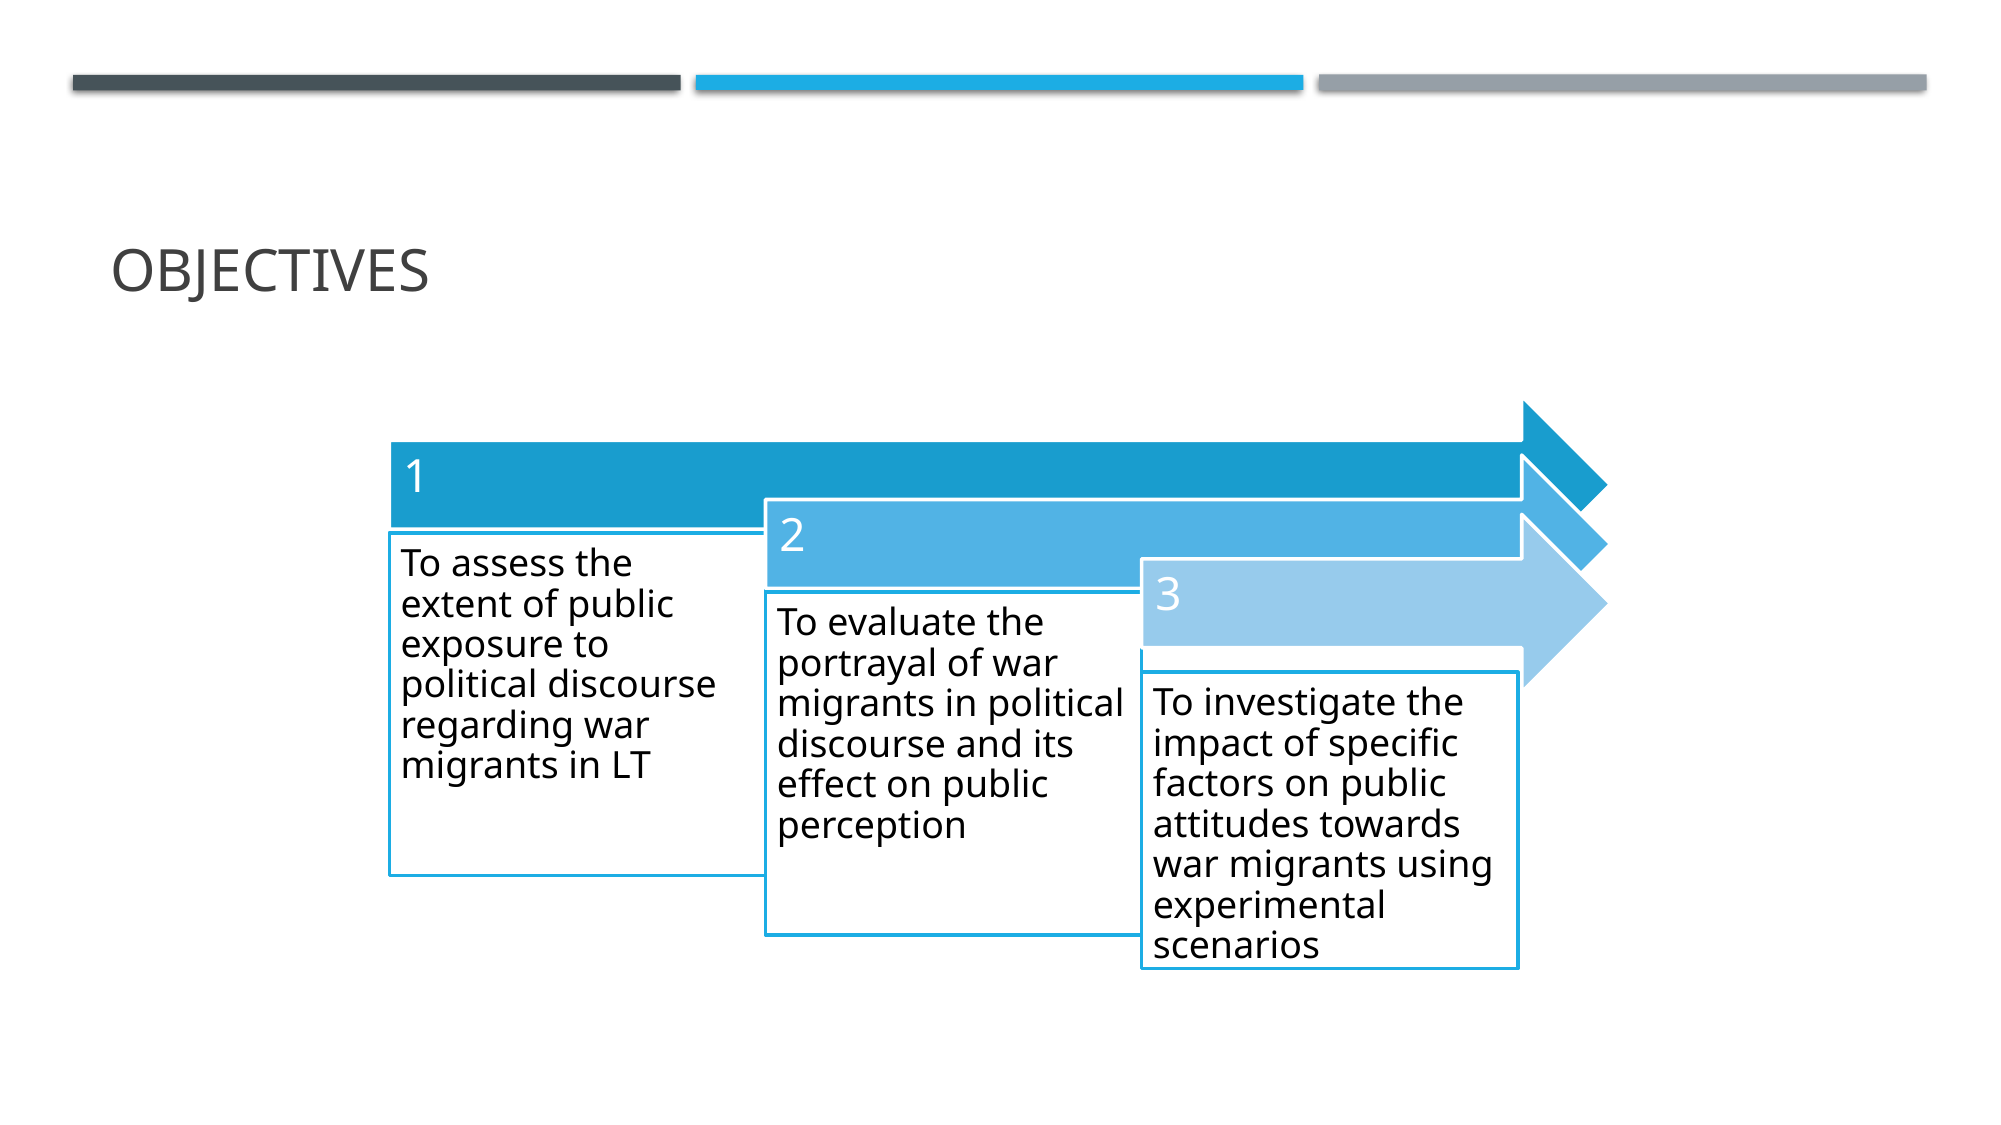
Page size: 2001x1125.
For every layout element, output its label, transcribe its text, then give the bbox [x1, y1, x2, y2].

title objectives [95, 115, 1905, 311]
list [94, 383, 1906, 981]
